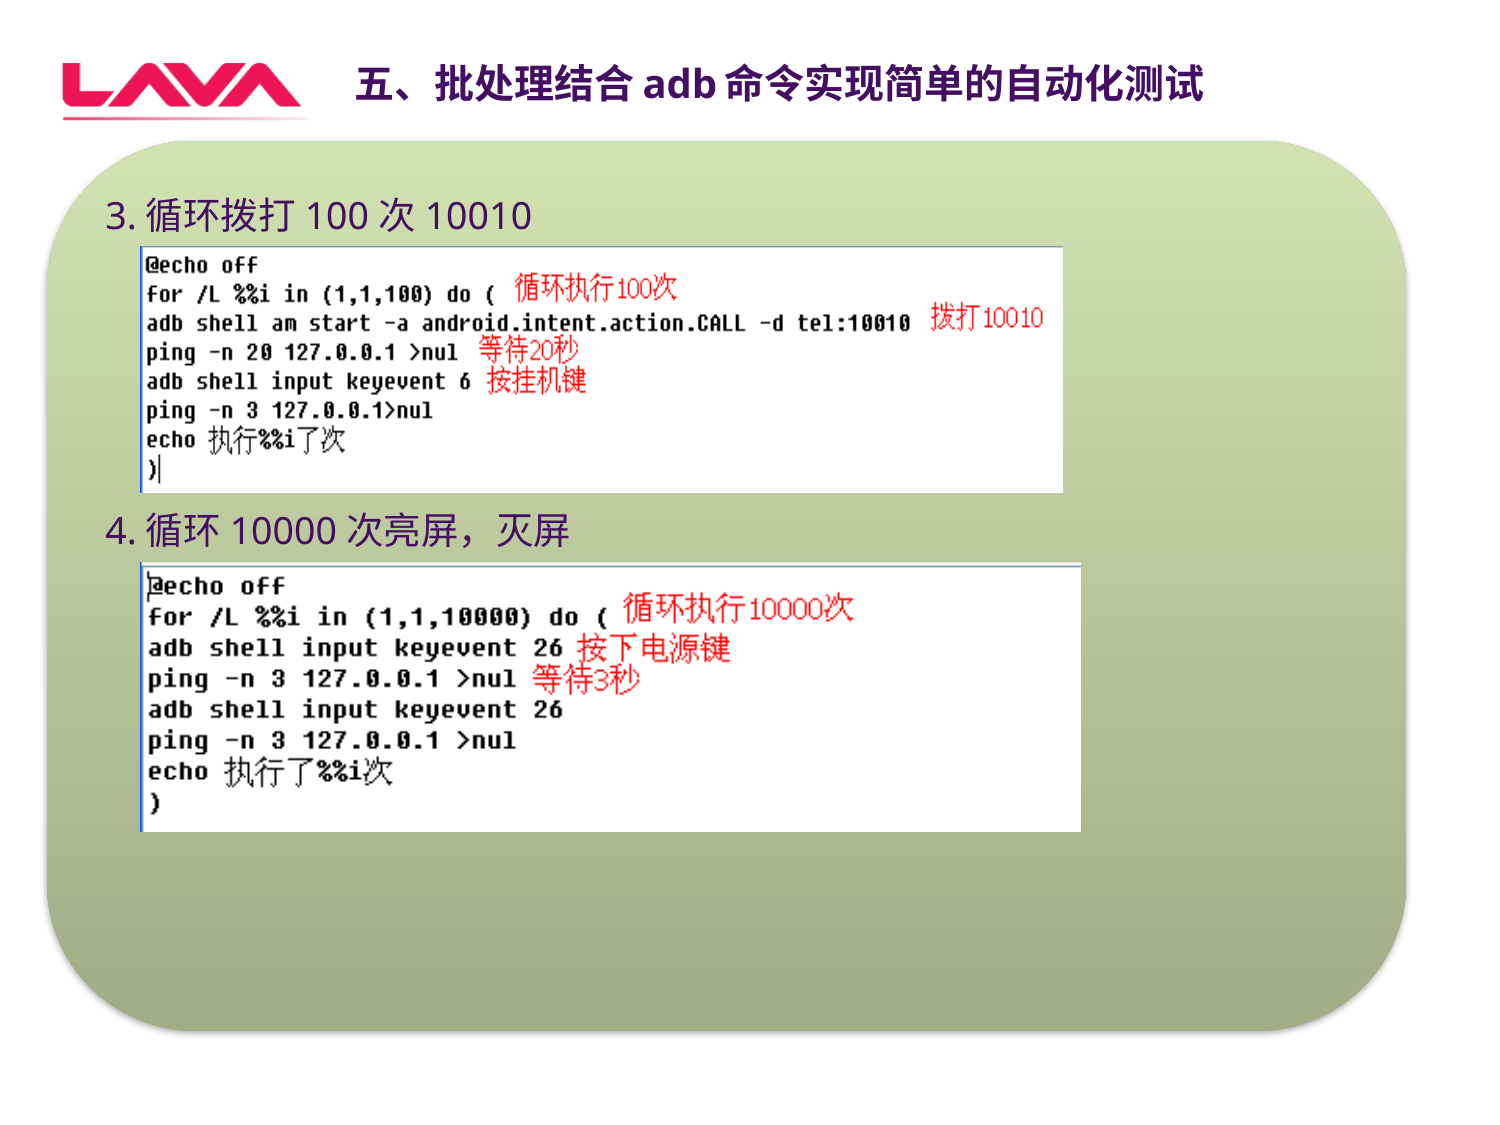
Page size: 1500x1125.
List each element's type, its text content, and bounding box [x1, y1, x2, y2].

text_box 3.循环拨打100次10010 4.循环10000次亮屏，灭屏 [46, 140, 1407, 1032]
title 五、批处理结合adb命令实现简单的自动化测试 [339, 35, 1390, 130]
picture [62, 62, 309, 125]
picture [140, 245, 1063, 493]
picture [140, 562, 1081, 833]
